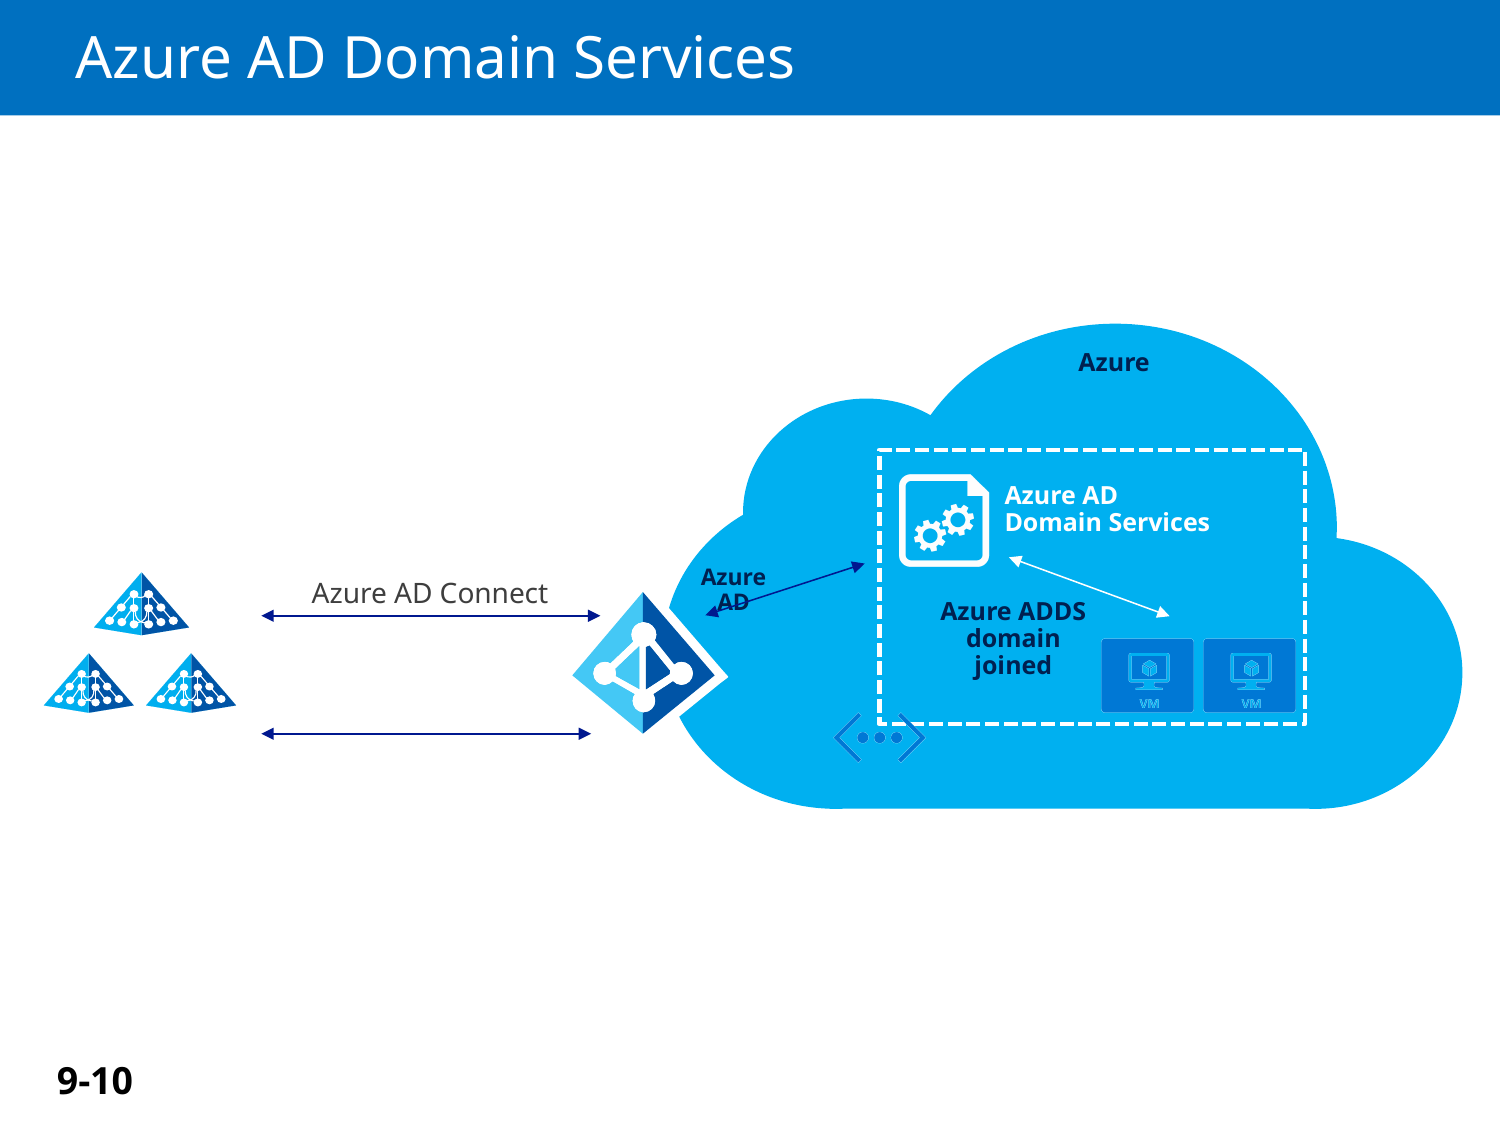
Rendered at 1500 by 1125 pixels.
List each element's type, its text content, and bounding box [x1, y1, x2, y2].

text_box 9-10 [42, 1049, 149, 1110]
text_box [37, 323, 1463, 810]
title Azure AD Domain Services [75, 0, 1351, 122]
